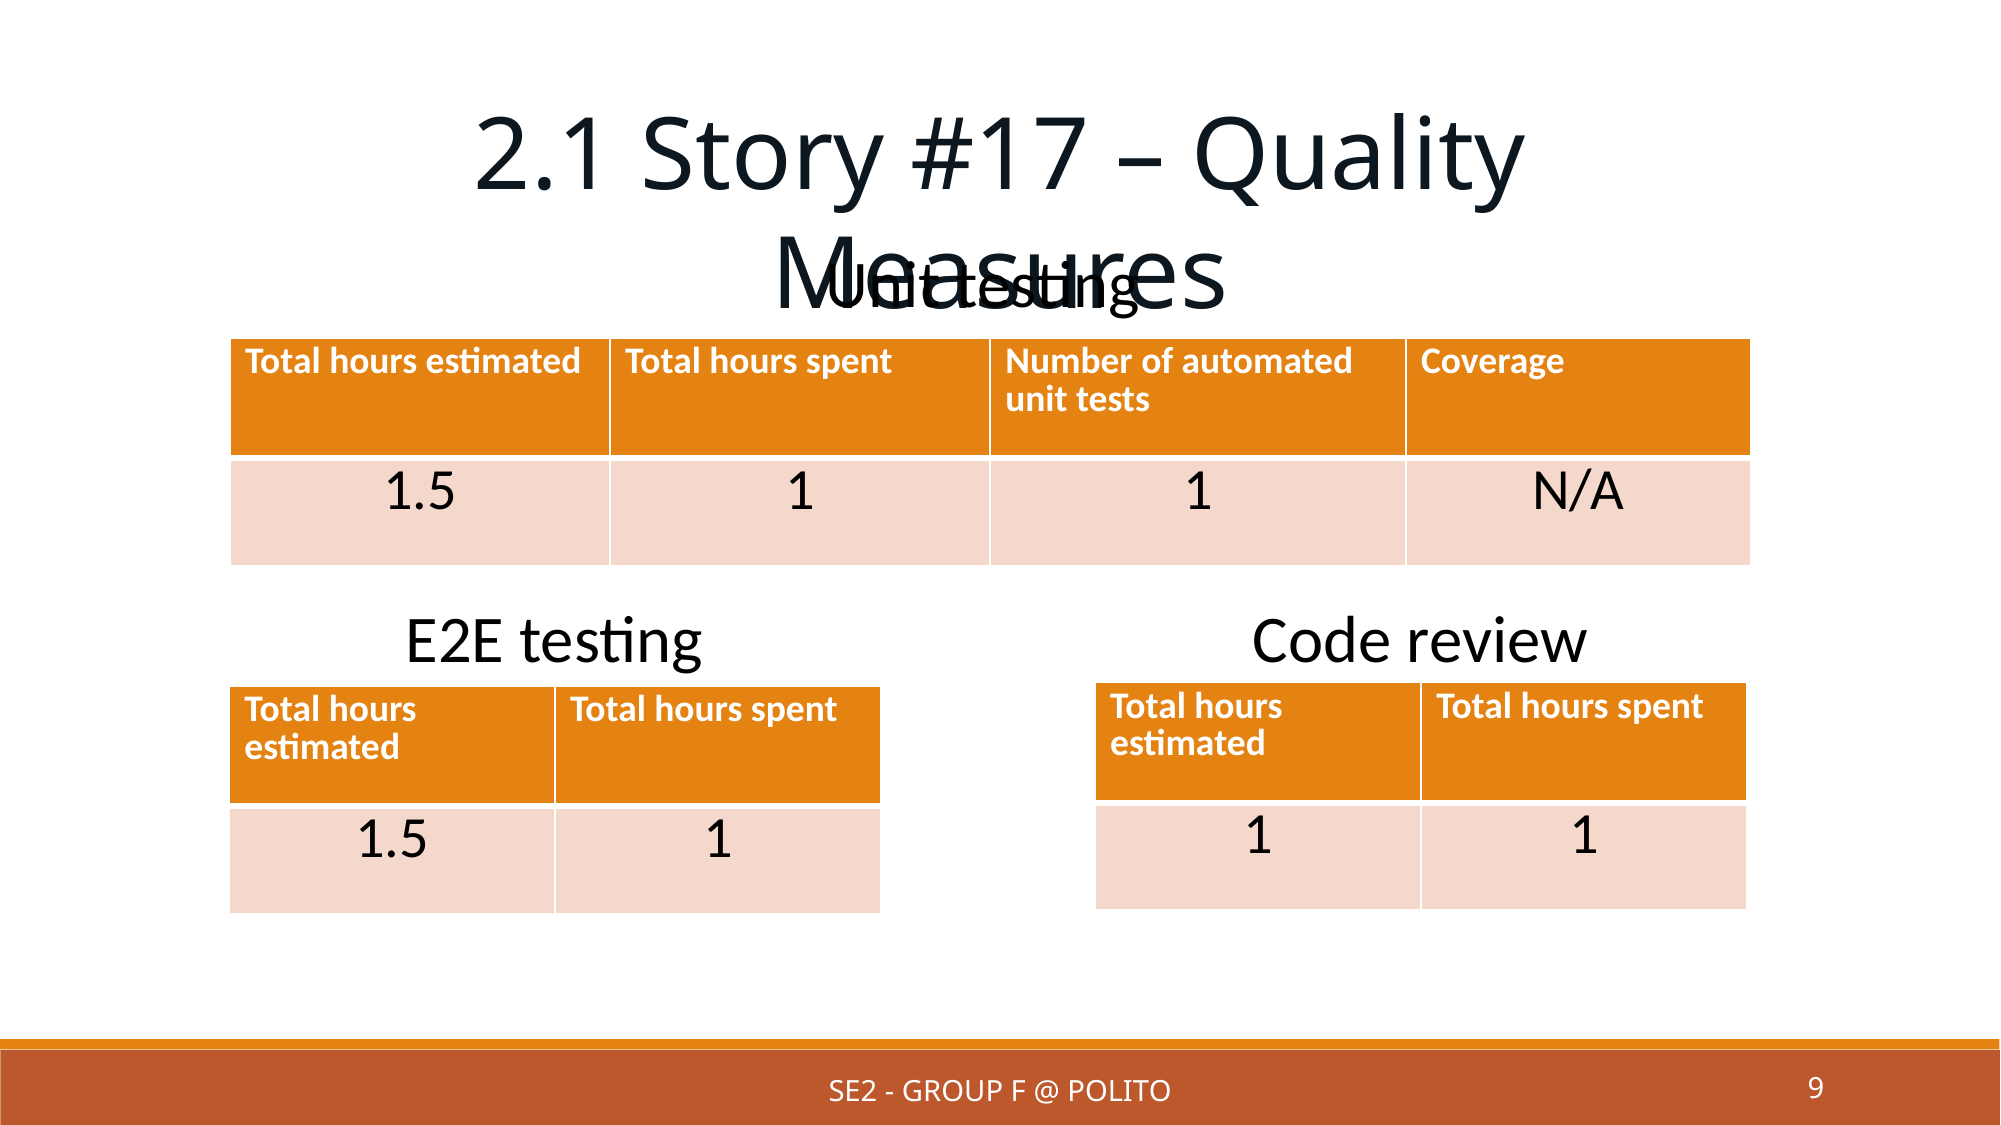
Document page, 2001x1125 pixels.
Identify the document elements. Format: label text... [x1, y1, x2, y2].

table_header Total hours estimated [231, 339, 609, 455]
table_header Number of automated unit tests [991, 339, 1405, 455]
table_cell 1 [556, 809, 880, 913]
footer SE2 - Group F @ PoliTo [604, 1059, 1396, 1120]
table_cell 1 [1096, 806, 1420, 909]
text_box 2.1 Story #17 – Quality Measures [296, 81, 1703, 337]
table_header Total hours spent [1422, 683, 1746, 800]
slide_number 9 [1624, 1059, 1840, 1120]
table_cell 1 [1422, 806, 1746, 909]
table_cell 1 [611, 461, 989, 565]
table_cell 1.5 [230, 809, 554, 913]
table_header Total hours estimated [230, 687, 554, 803]
text_box Unit testing [810, 233, 1371, 337]
table_header Coverage [1407, 339, 1750, 455]
table_header Total hours spent [556, 687, 880, 803]
table_cell 1.5 [231, 461, 609, 565]
text_box E2E testing [274, 587, 835, 683]
table_cell 1 [991, 461, 1405, 565]
table_cell N/A [1407, 461, 1750, 565]
table_header Total hours spent [611, 339, 989, 455]
text_box Code review [1237, 588, 1798, 764]
table_header Total hours estimated [1096, 683, 1420, 800]
